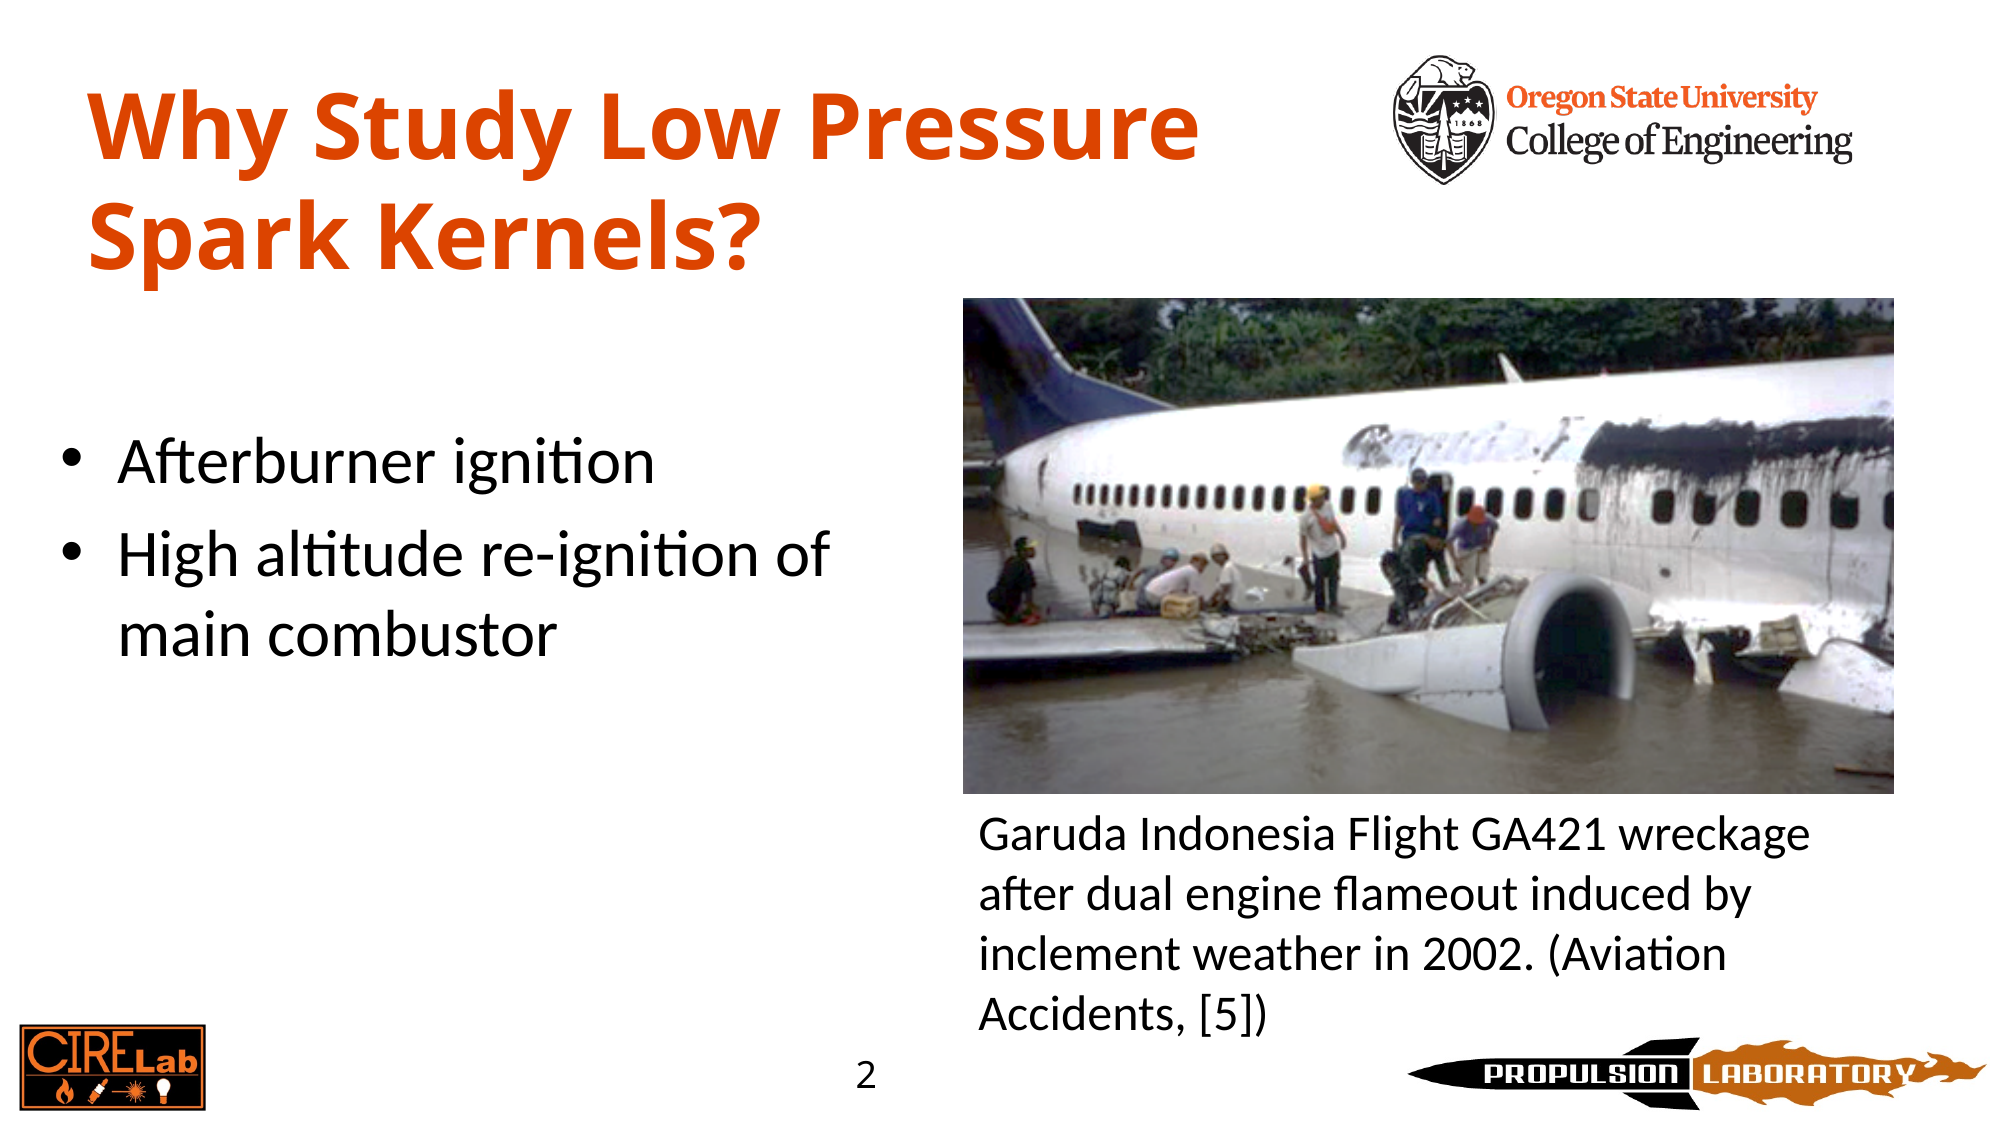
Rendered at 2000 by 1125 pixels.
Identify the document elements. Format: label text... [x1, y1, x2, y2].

picture [19, 1024, 206, 1111]
title Why Study Low Pressure Spark Kernels? [72, 60, 1321, 256]
picture [1401, 1034, 1990, 1112]
footer 2 [549, 1043, 1183, 1104]
picture [963, 298, 1895, 794]
text_box Garuda Indonesia Flight GA421 wreckage after dual engine flameout induced by inclement weather in 2002. (Aviation Accidents, [5]) [963, 801, 1894, 1049]
list Afterburner ignition High altitude re-ignition of main combustor [45, 409, 939, 979]
